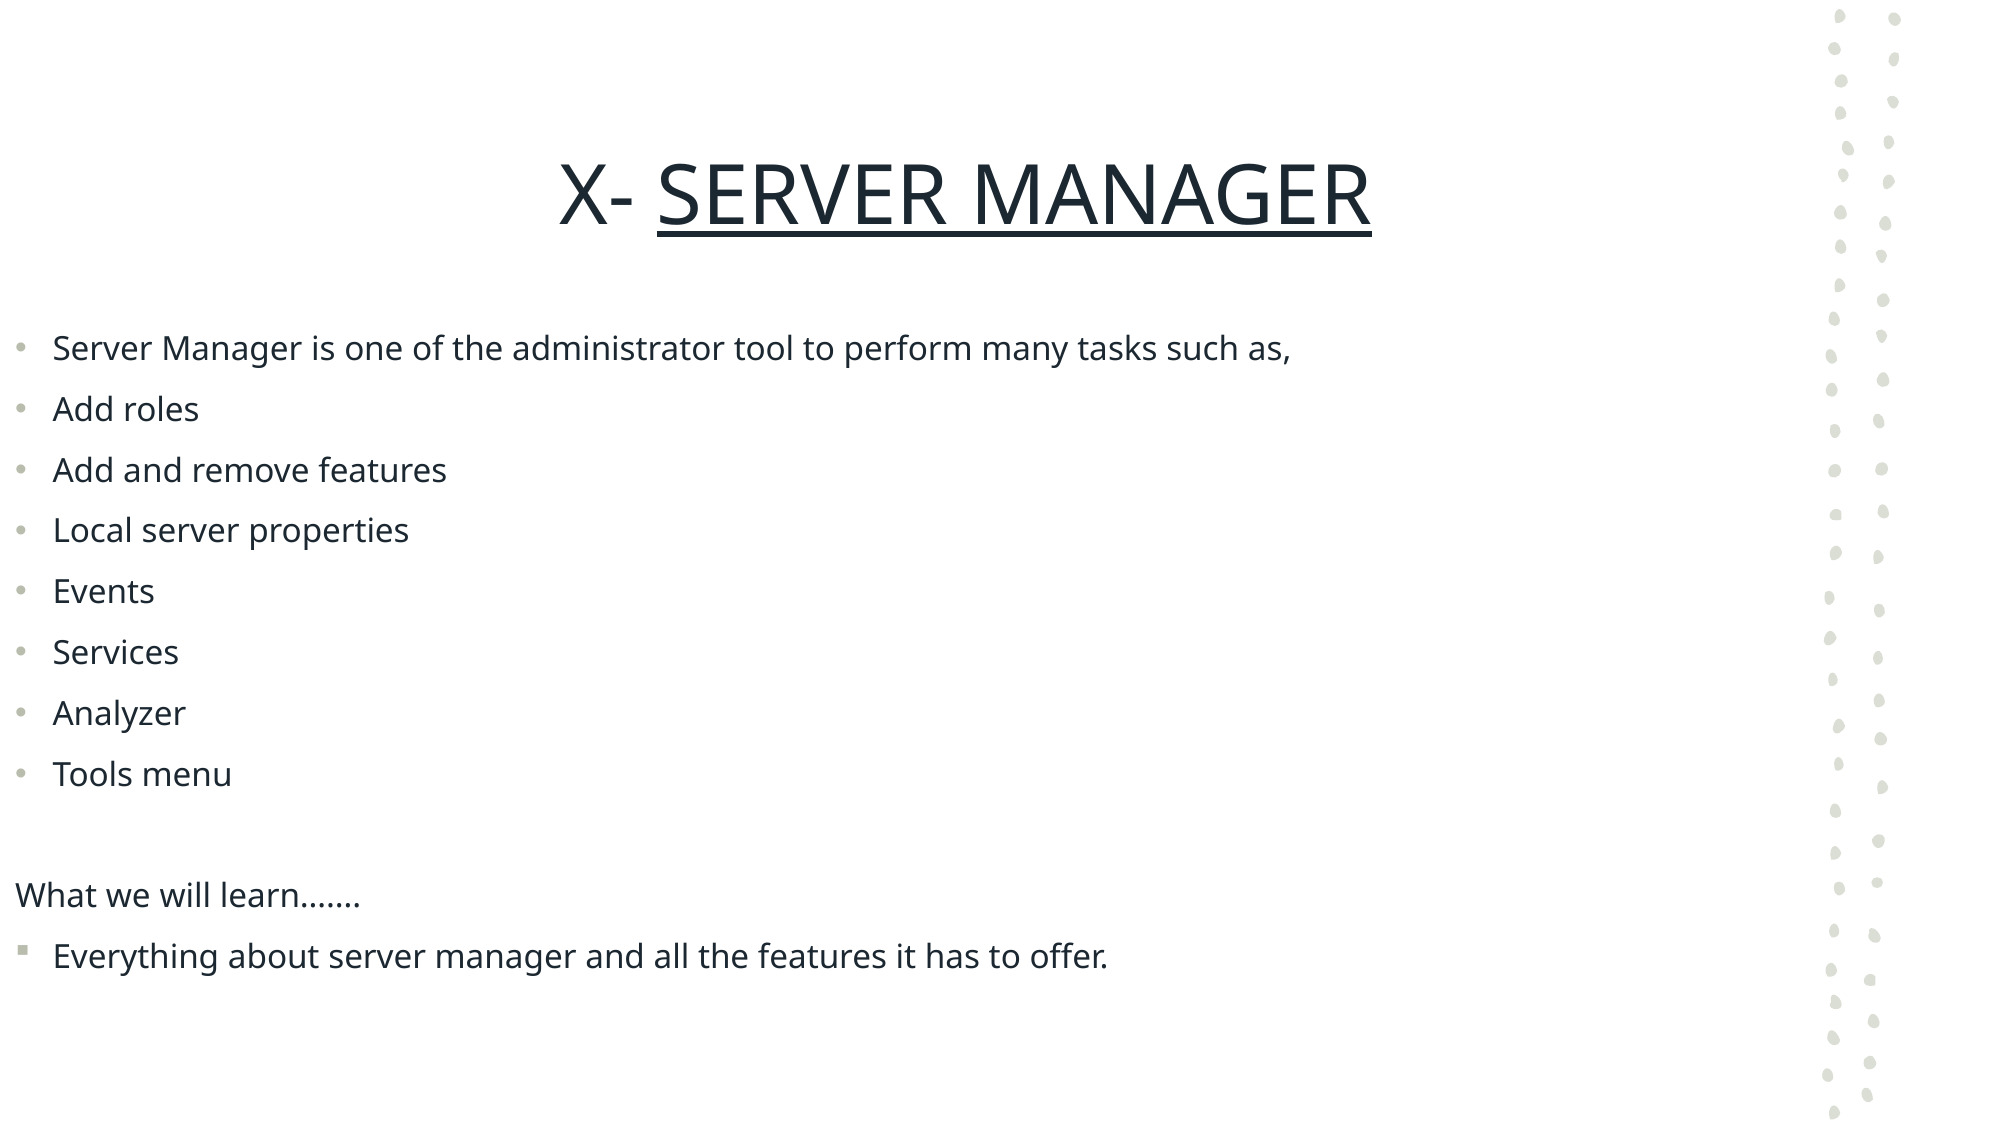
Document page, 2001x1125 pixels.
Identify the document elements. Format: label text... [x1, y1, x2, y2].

title X- SERVER MANAGER [175, 82, 1756, 300]
list Server Manager is one of the administrator tool to perform many tasks such as, Add roles Add and remove features Local server properties Events Services Analyzer Tools menu What we will learn……. Everything about server manager and all the features it has to offer. [0, 299, 1745, 1092]
